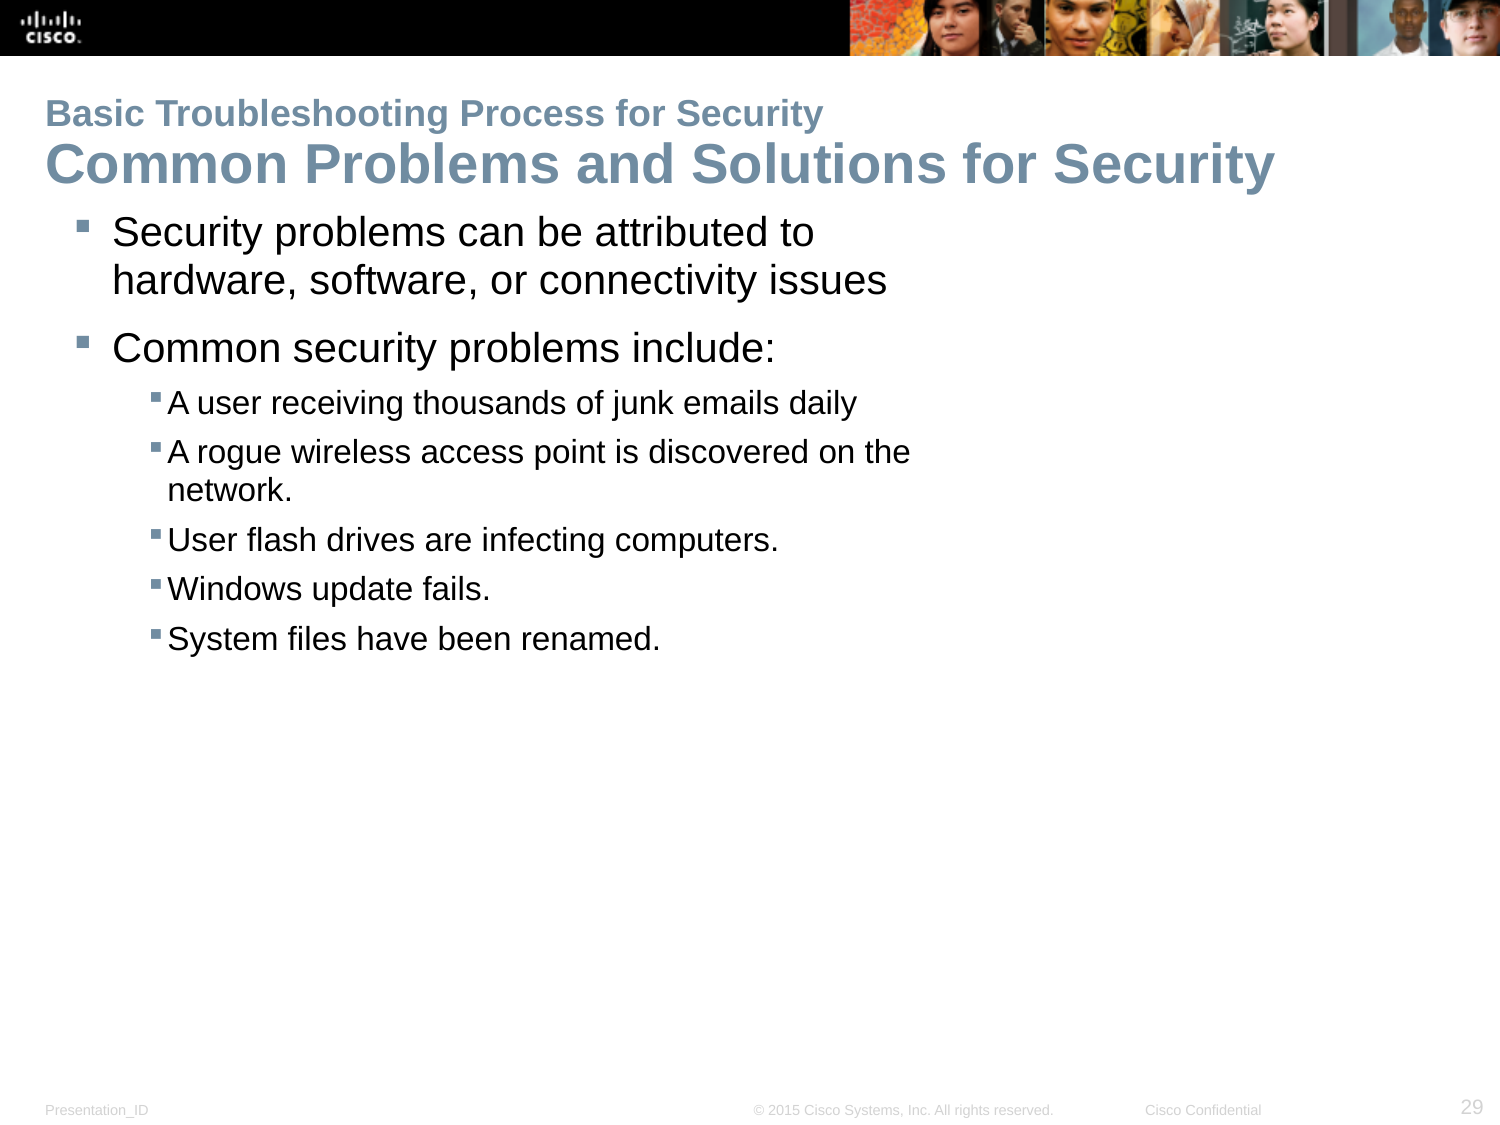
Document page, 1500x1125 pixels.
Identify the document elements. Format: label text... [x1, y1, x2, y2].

picture [0, 0, 1500, 56]
title Basic Troubleshooting Process for Security Common Problems and Solutions for Security [31, 64, 1471, 203]
text_box Security problems can be attributed to hardware, software, or connectivity issues Common security problems include: A user receiving thousands of junk emails daily A rogue wireless access point is discovered on the network. User flash drives are infecting computers. Windows update fails. System files have been renamed. [59, 203, 1018, 1057]
